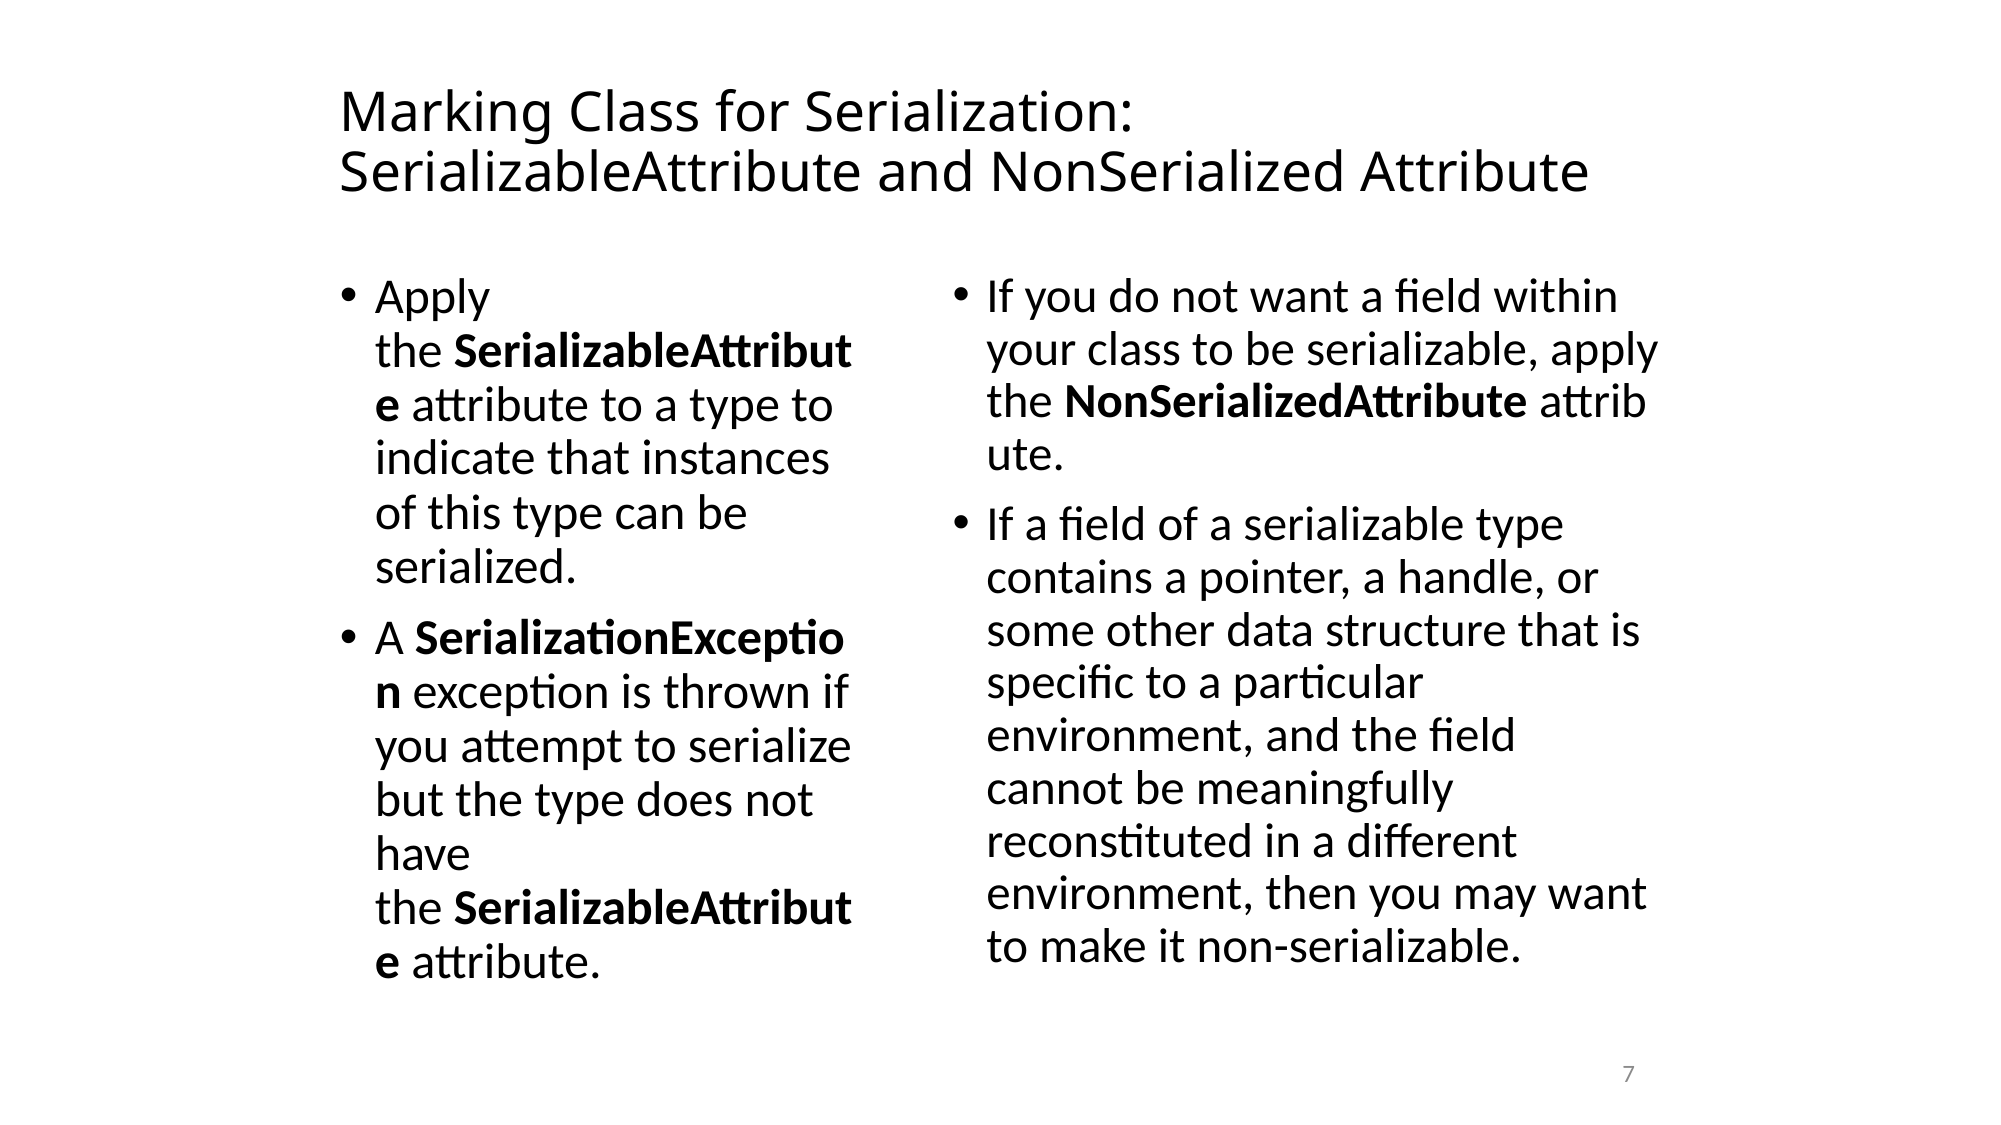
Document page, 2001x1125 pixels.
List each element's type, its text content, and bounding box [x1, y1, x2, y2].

title Marking Class for Serialization: SerializableAttribute and NonSerialized Attribute [324, 62, 1675, 225]
slide_number 7 [1299, 1042, 1650, 1103]
list Apply the SerializableAttribute attribute to a type to indicate that instances of this type can be serialized. A SerializationException exception is thrown if you attempt to serialize but the type does not have the SerializableAttribute attribute. [324, 262, 875, 1005]
list If you do not want a field within your class to be serializable, apply the NonSerializedAttribute attribute. If a field of a serializable type contains a pointer, a handle, or some other data structure that is specific to a particular environment, and the field cannot be meaningfully reconstituted in a different environment, then you may want to make it non-serializable. [937, 262, 1675, 1005]
